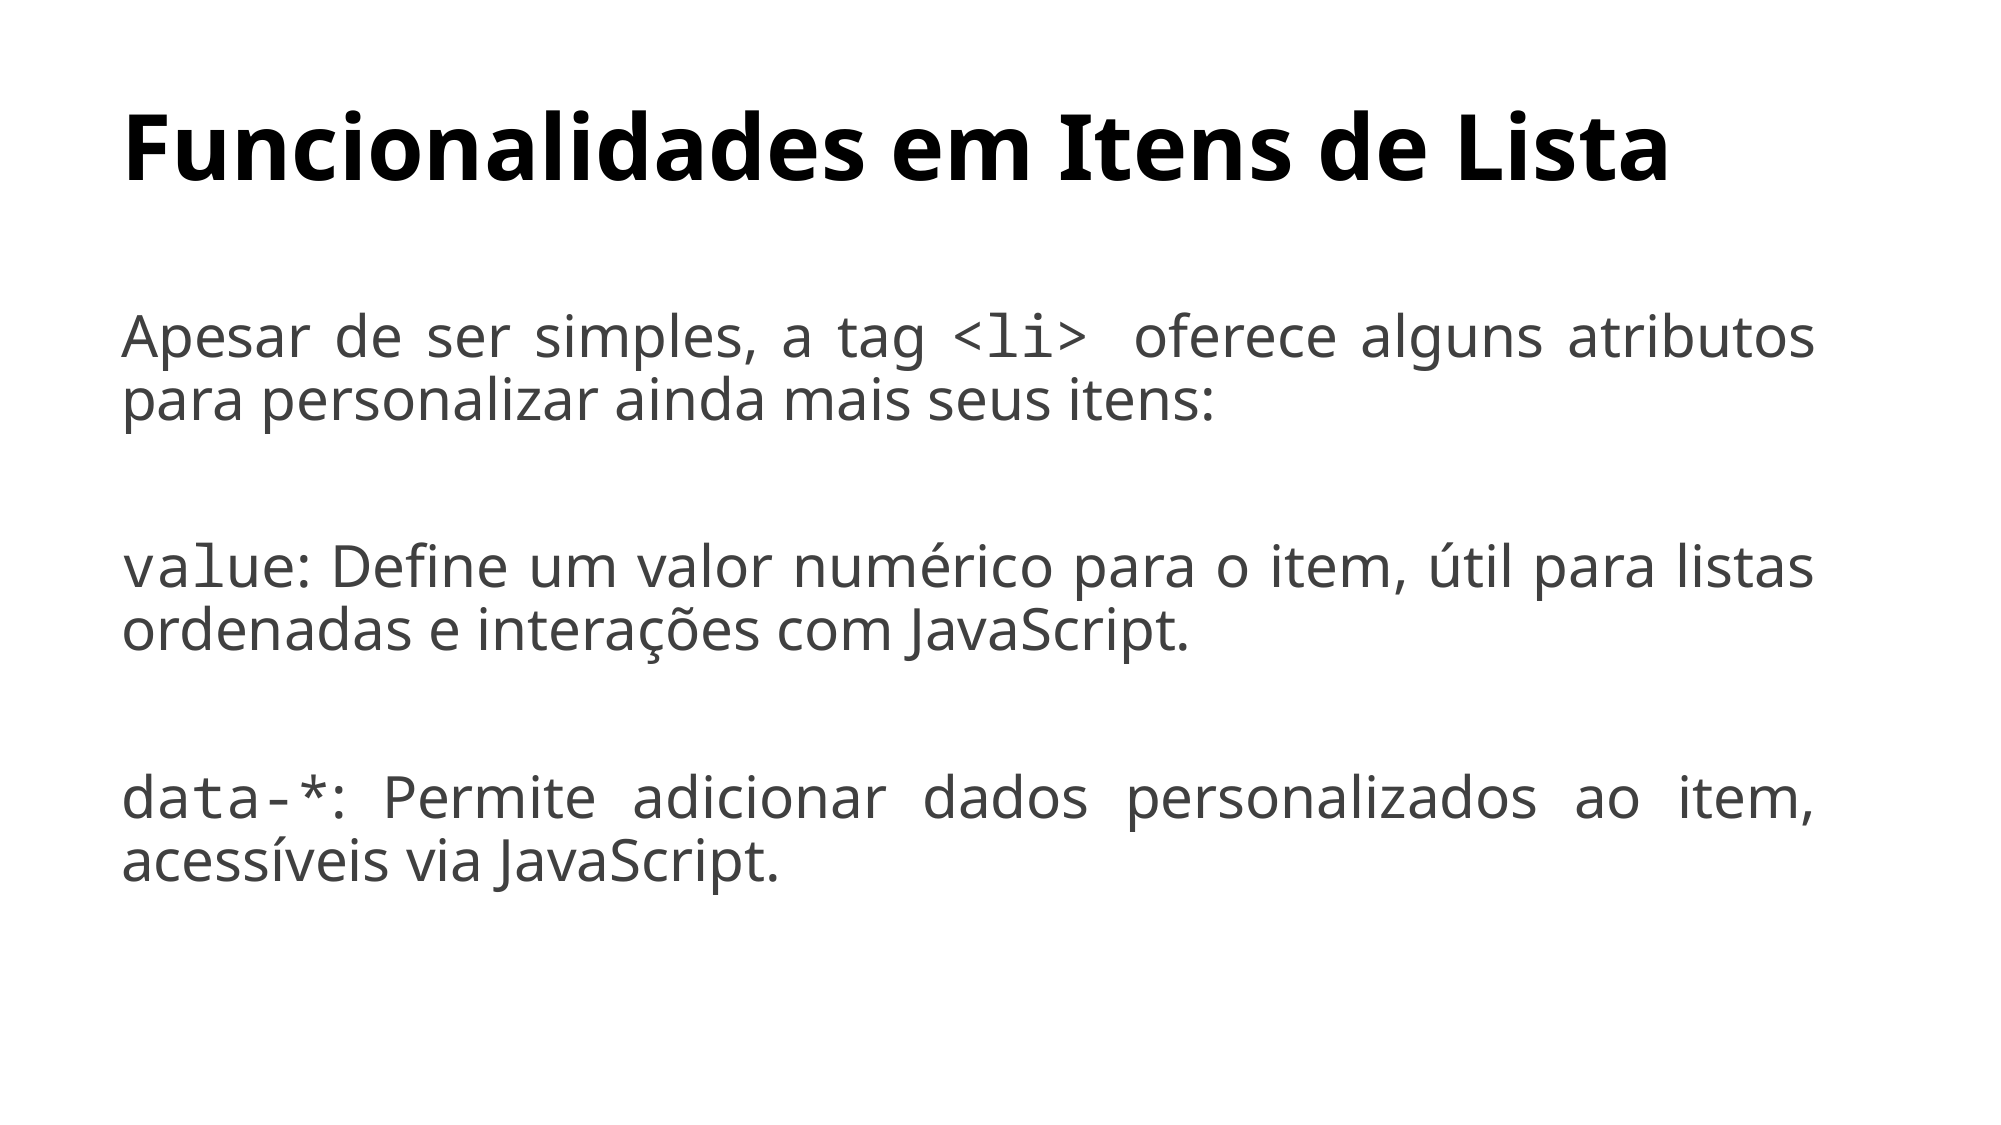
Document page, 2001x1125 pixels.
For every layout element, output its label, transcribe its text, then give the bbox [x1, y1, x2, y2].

title Funcionalidades em Itens de Lista [106, 42, 1832, 260]
list Apesar de ser simples, a tag <li> oferece alguns atributos para personalizar ainda mais seus itens: value: Define um valor numérico para o item, útil para listas ordenadas e interações com JavaScript. data-*: Permite adicionar dados personalizados ao item, acessíveis via JavaScript. [106, 299, 1832, 1014]
